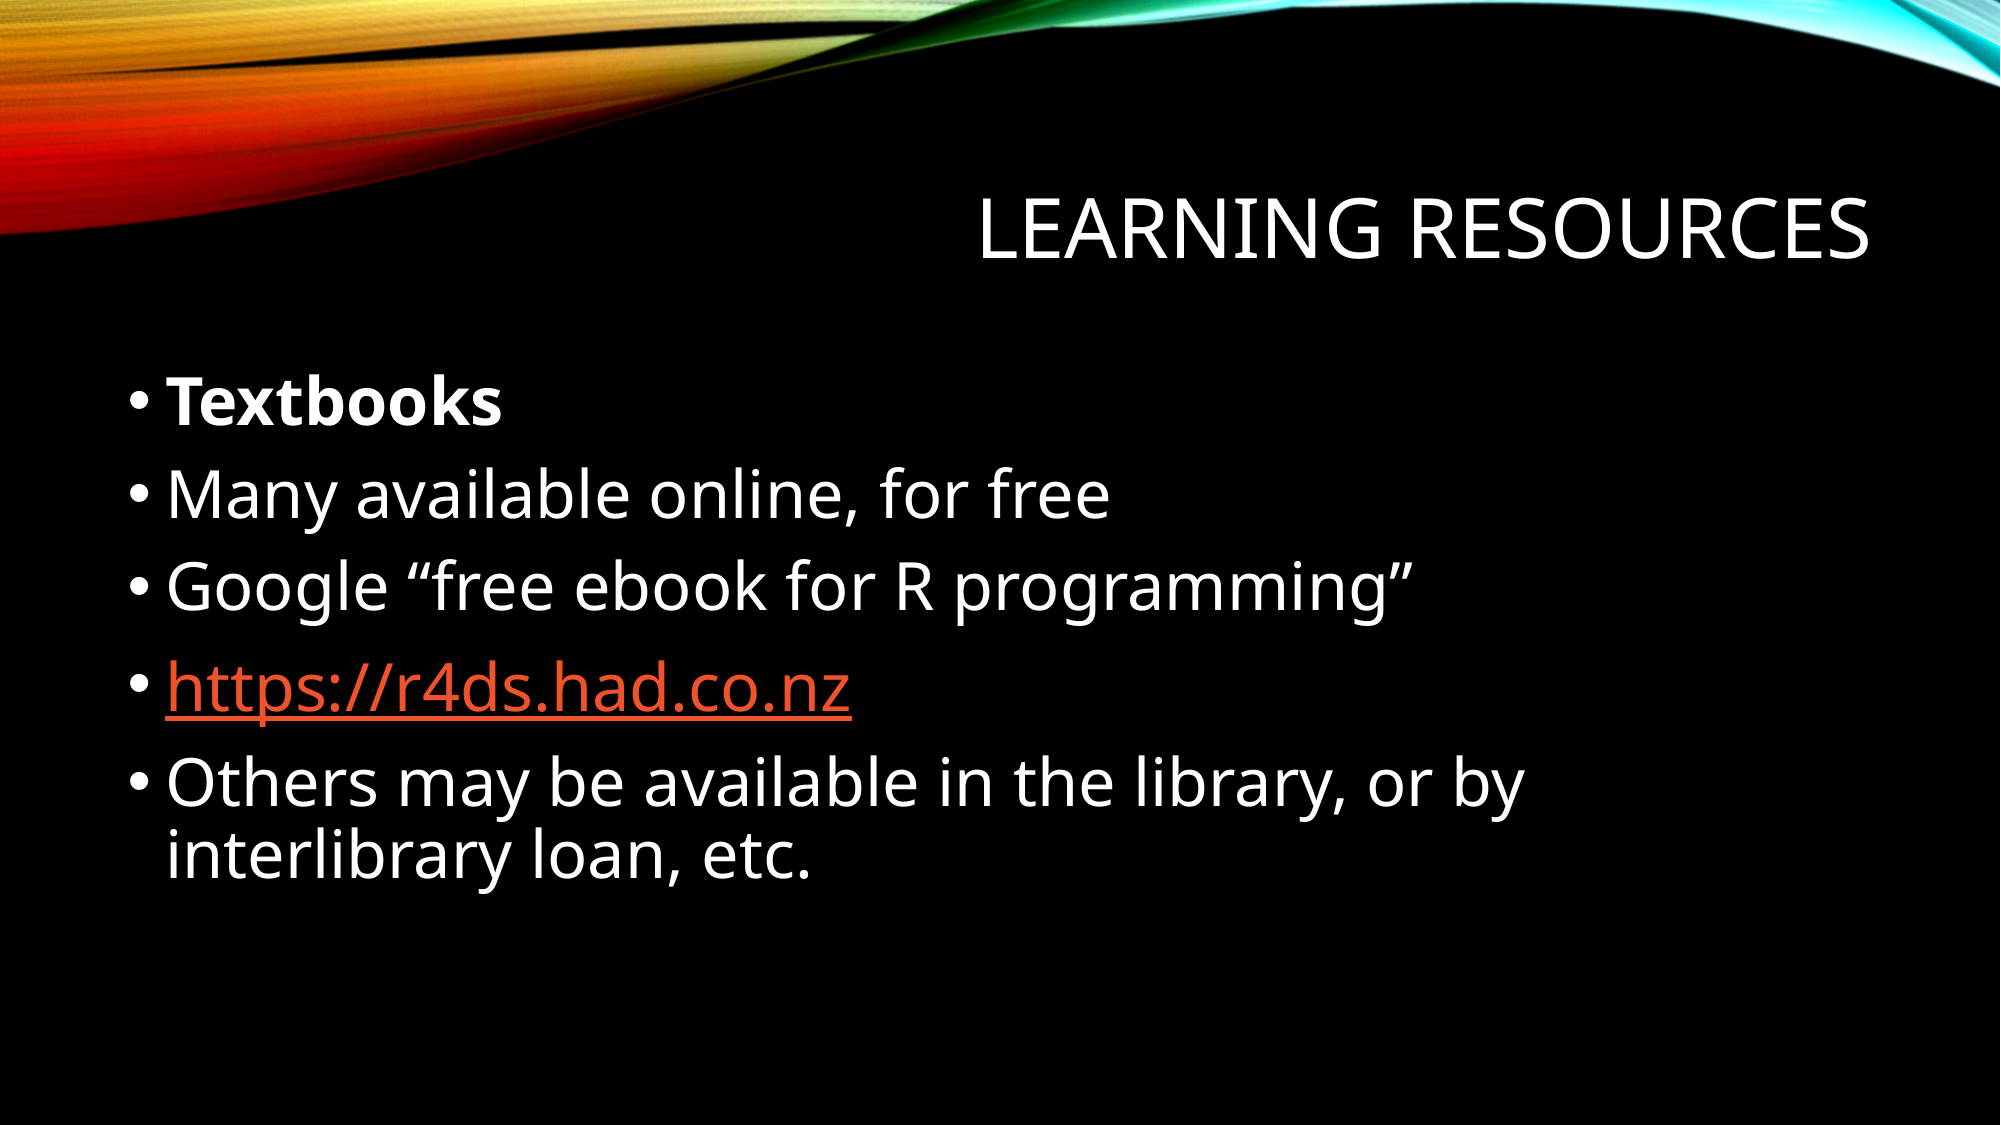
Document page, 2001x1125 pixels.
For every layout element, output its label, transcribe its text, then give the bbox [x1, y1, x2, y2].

list Textbooks Many available online, for free Google “free ebook for R programming” https://r4ds.had.co.nz Others may be available in the library, or by interlibrary loan, etc. [112, 360, 1888, 1021]
title Learning Resources [474, 125, 1888, 338]
picture [0, 0, 2000, 237]
